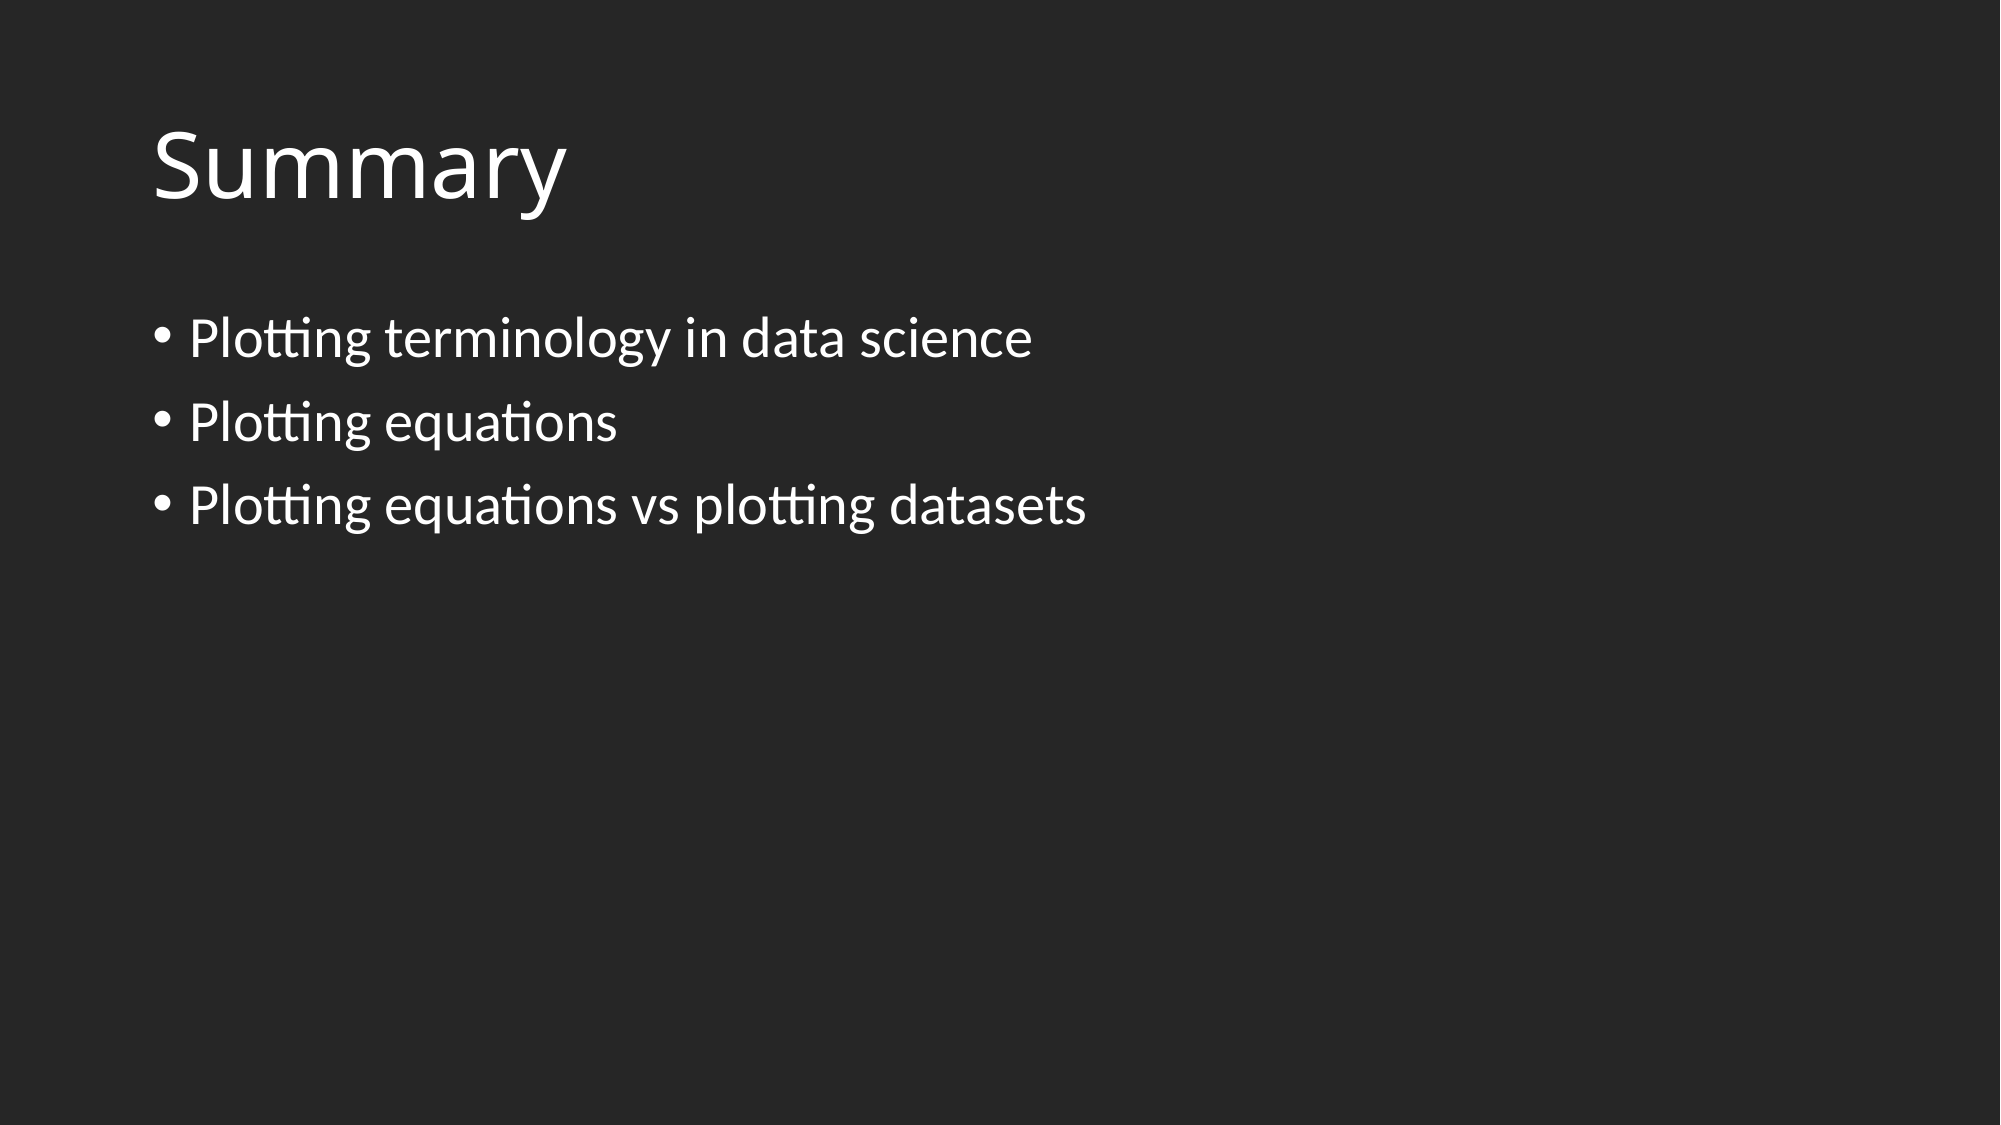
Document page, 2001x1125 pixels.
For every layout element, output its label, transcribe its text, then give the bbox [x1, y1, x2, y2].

list Plotting terminology in data science Plotting equations Plotting equations vs plotting datasets [137, 299, 1863, 1014]
title Summary [137, 59, 1863, 278]
